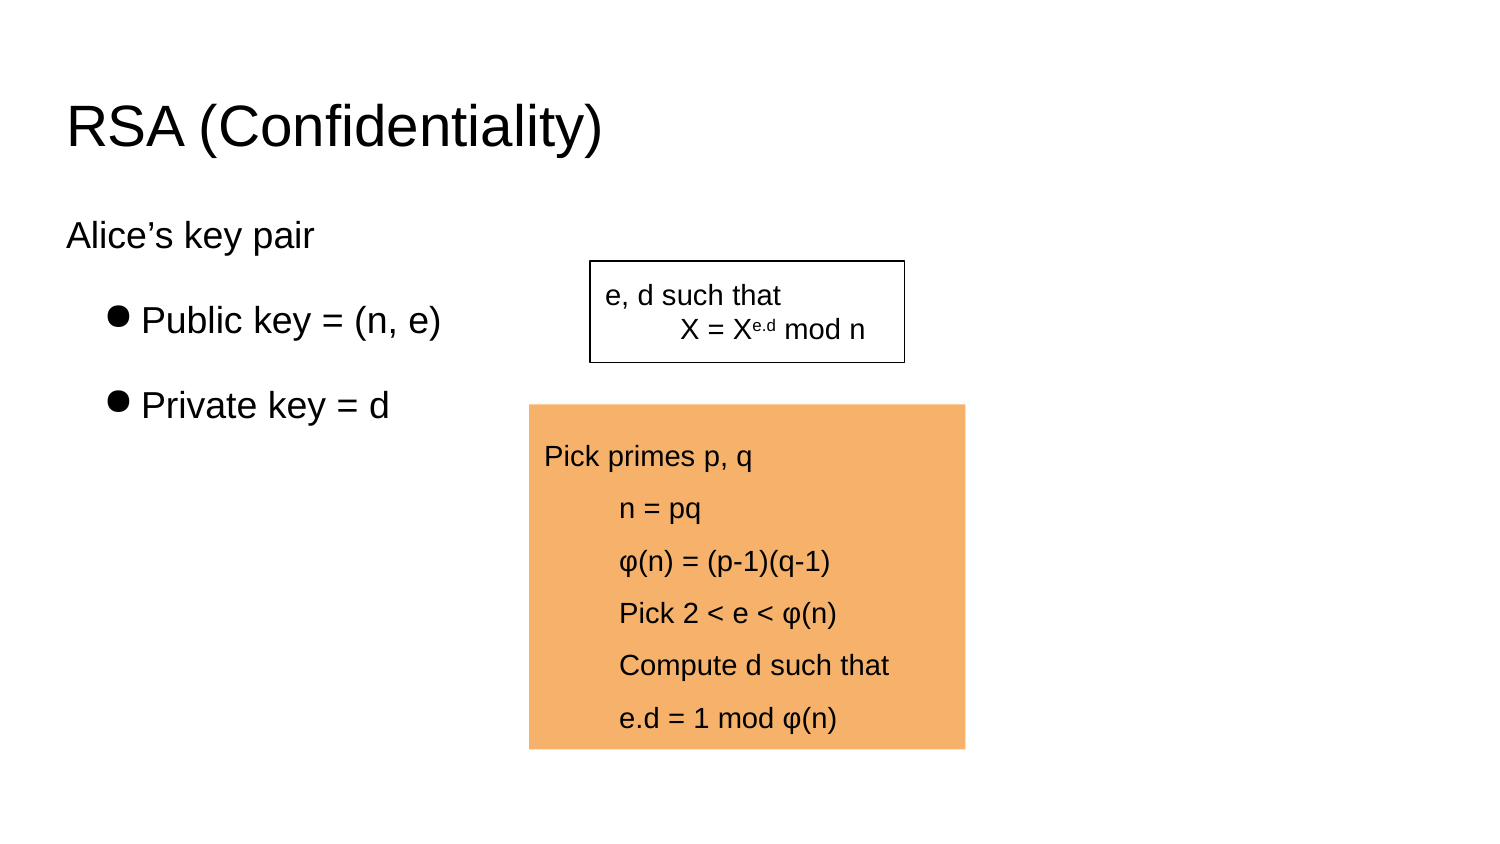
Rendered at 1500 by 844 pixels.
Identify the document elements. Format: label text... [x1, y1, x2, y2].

list Alice’s key pair Public key = (n, e) Private key = d [51, 189, 1449, 750]
text_box e, d such that X = Xe.d mod n [589, 260, 905, 363]
title RSA (Confidentiality) [51, 72, 1449, 167]
text_box Pick primes p, q n = pq φ(n) = (p-1)(q-1) Pick 2 < e < φ(n) Compute d such that e.d = 1 mod φ(n) [529, 404, 966, 750]
